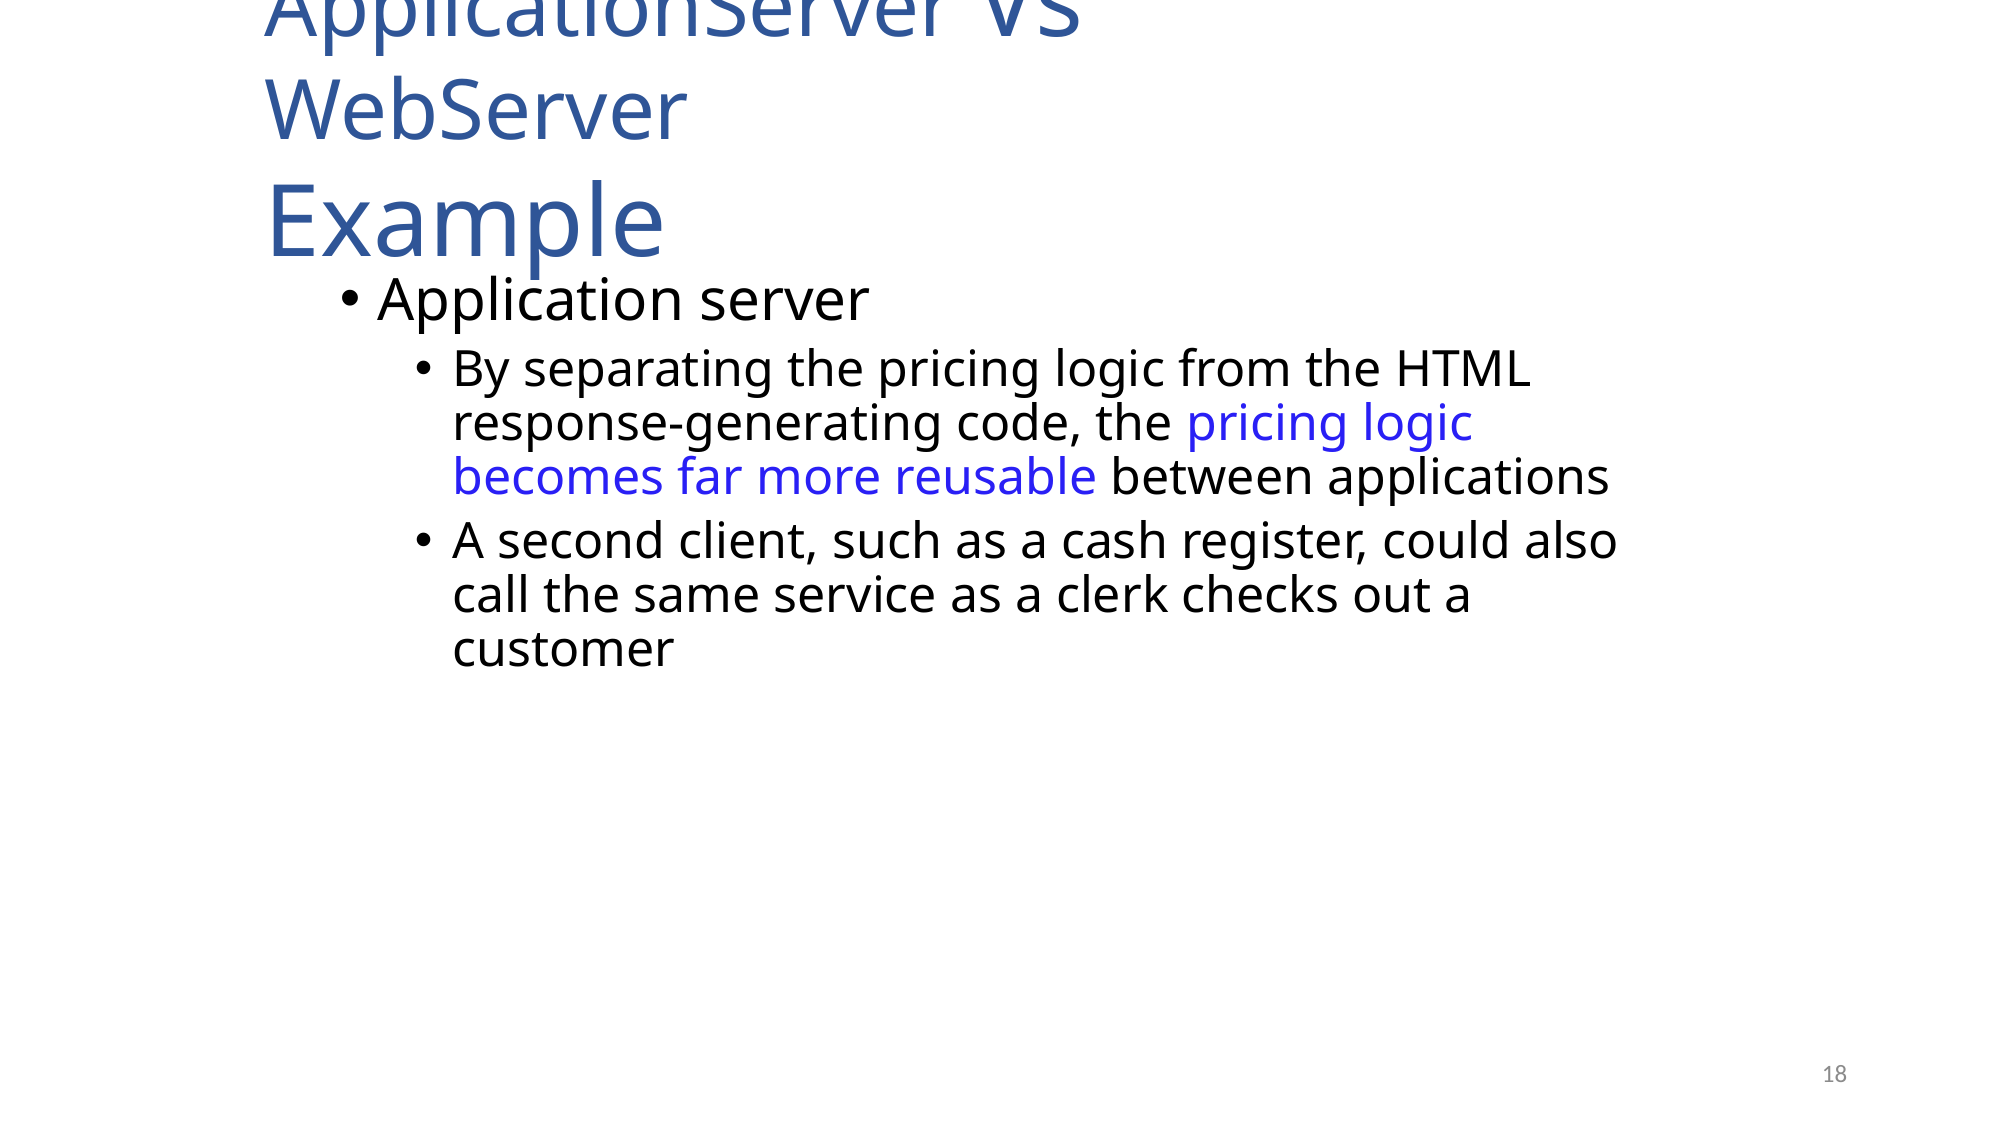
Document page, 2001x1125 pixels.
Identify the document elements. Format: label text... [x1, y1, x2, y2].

slide_number 18 [1412, 1042, 1863, 1103]
text_box ApplicationServer Vs WebServer Example [249, 0, 1400, 213]
list Application server By separating the pricing logic from the HTML response-generating code, the pricing logic becomes far more reusable between applications A second client, such as a cash register, could also call the same service as a clerk checks out a customer [324, 262, 1675, 850]
